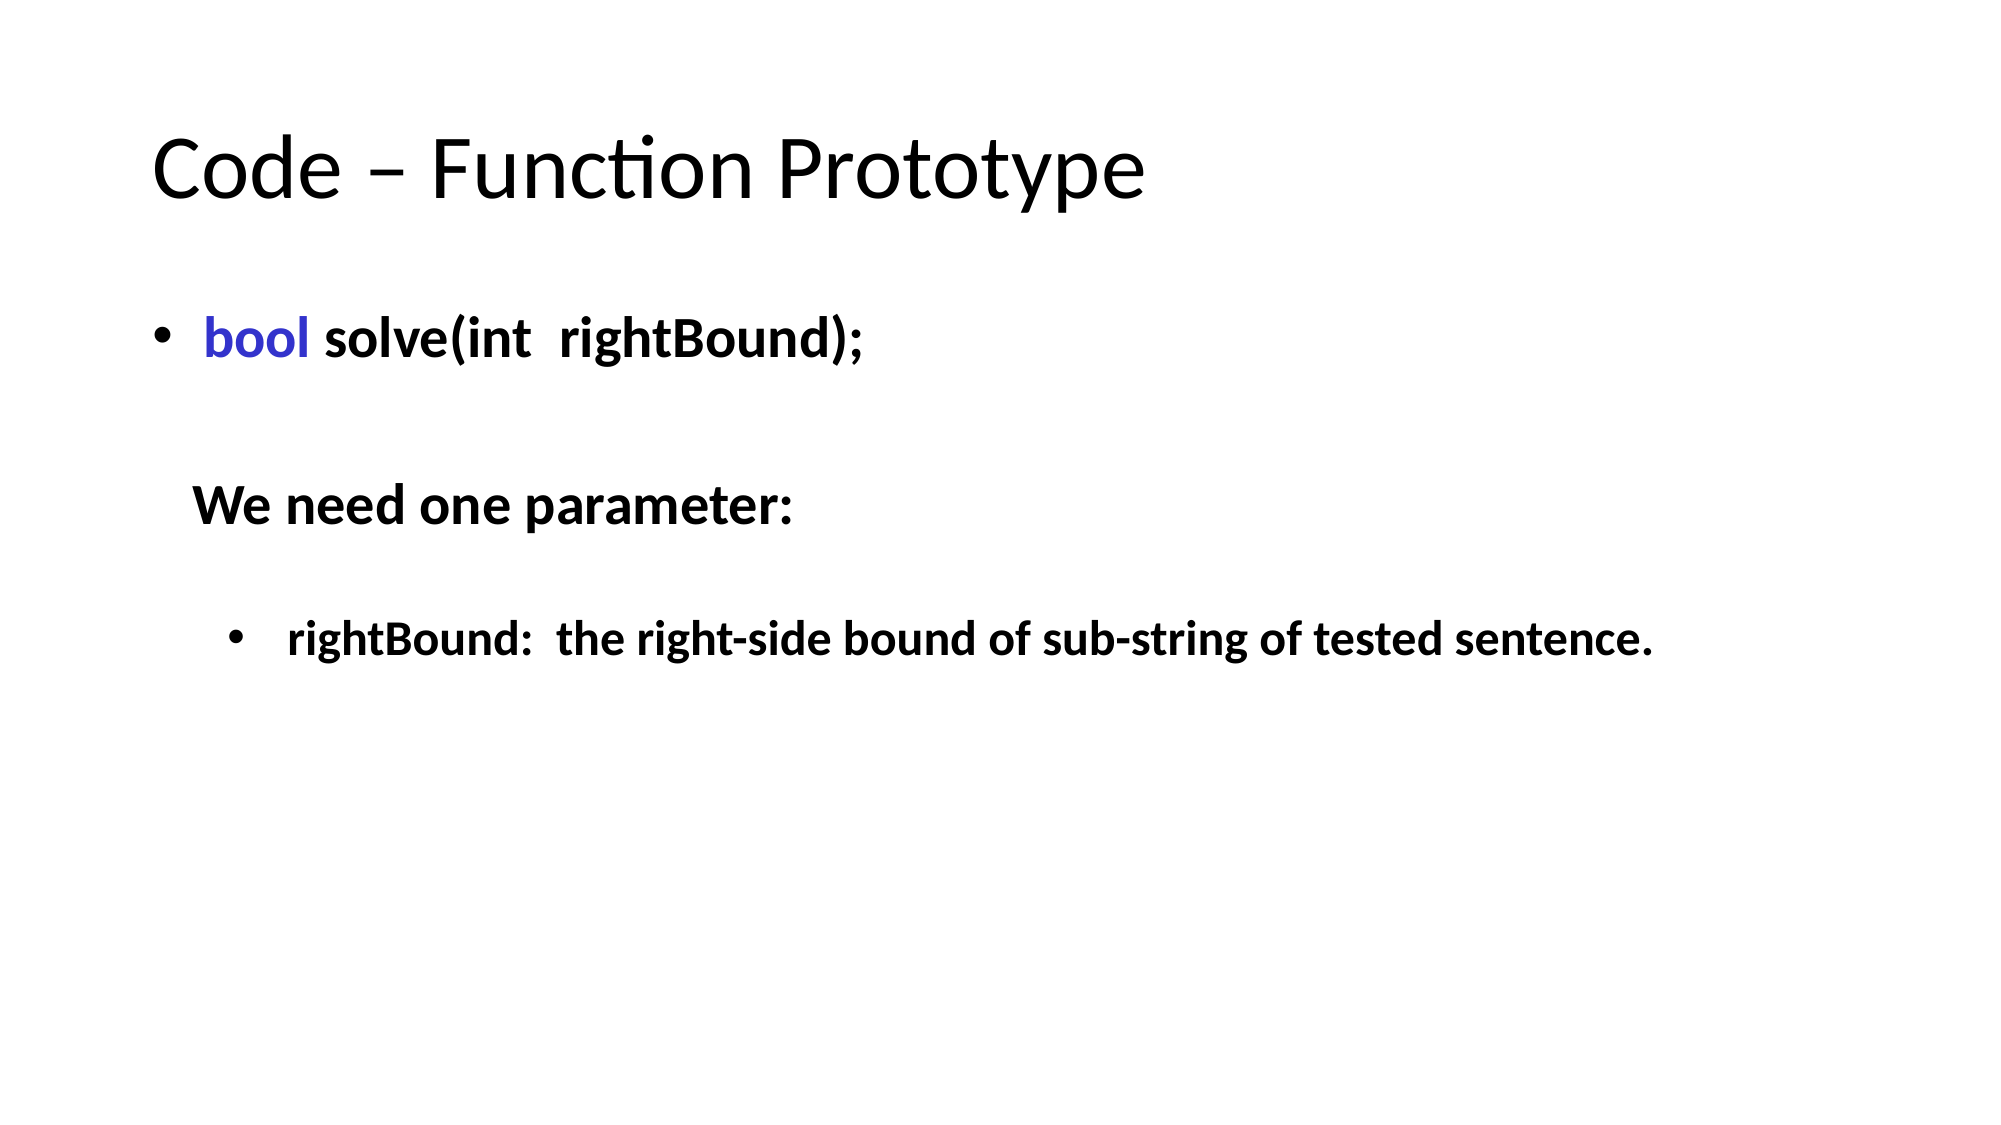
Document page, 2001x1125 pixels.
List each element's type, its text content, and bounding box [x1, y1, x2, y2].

title Code – Function Prototype [137, 59, 1863, 278]
list bool solve(int rightBound); We need one parameter: rightBound: the right-side bound of sub-string of tested sentence. [137, 299, 1863, 1014]
